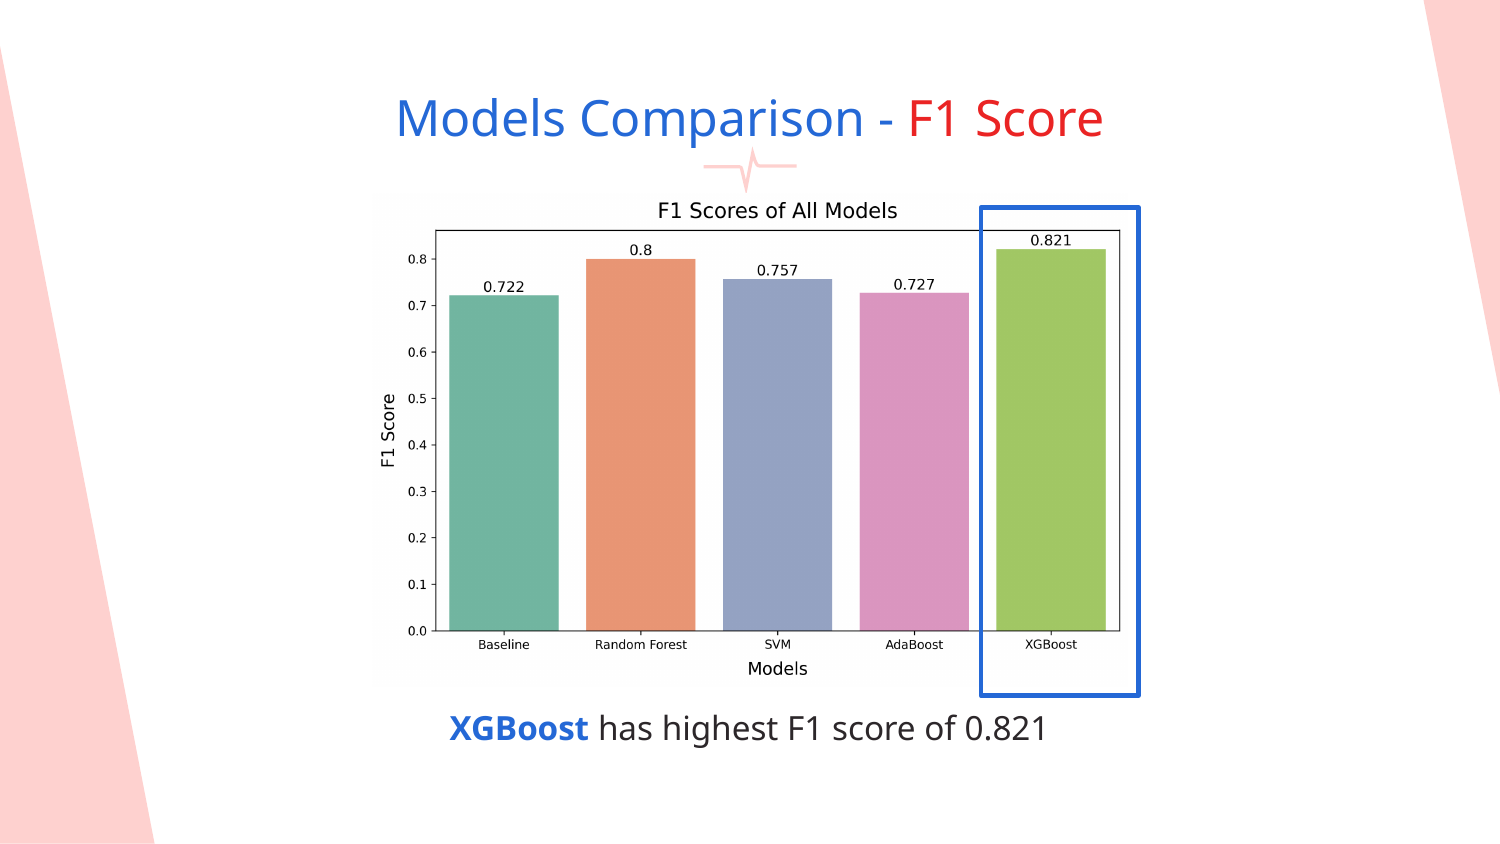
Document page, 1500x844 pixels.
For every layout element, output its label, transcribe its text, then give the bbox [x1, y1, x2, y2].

text_box [1126, 207, 1139, 696]
text_box XGBoost has highest F1 score of 0.821 [199, 707, 1300, 805]
title Models Comparison - F1 Score [0, 71, 1500, 141]
picture [372, 193, 1128, 687]
